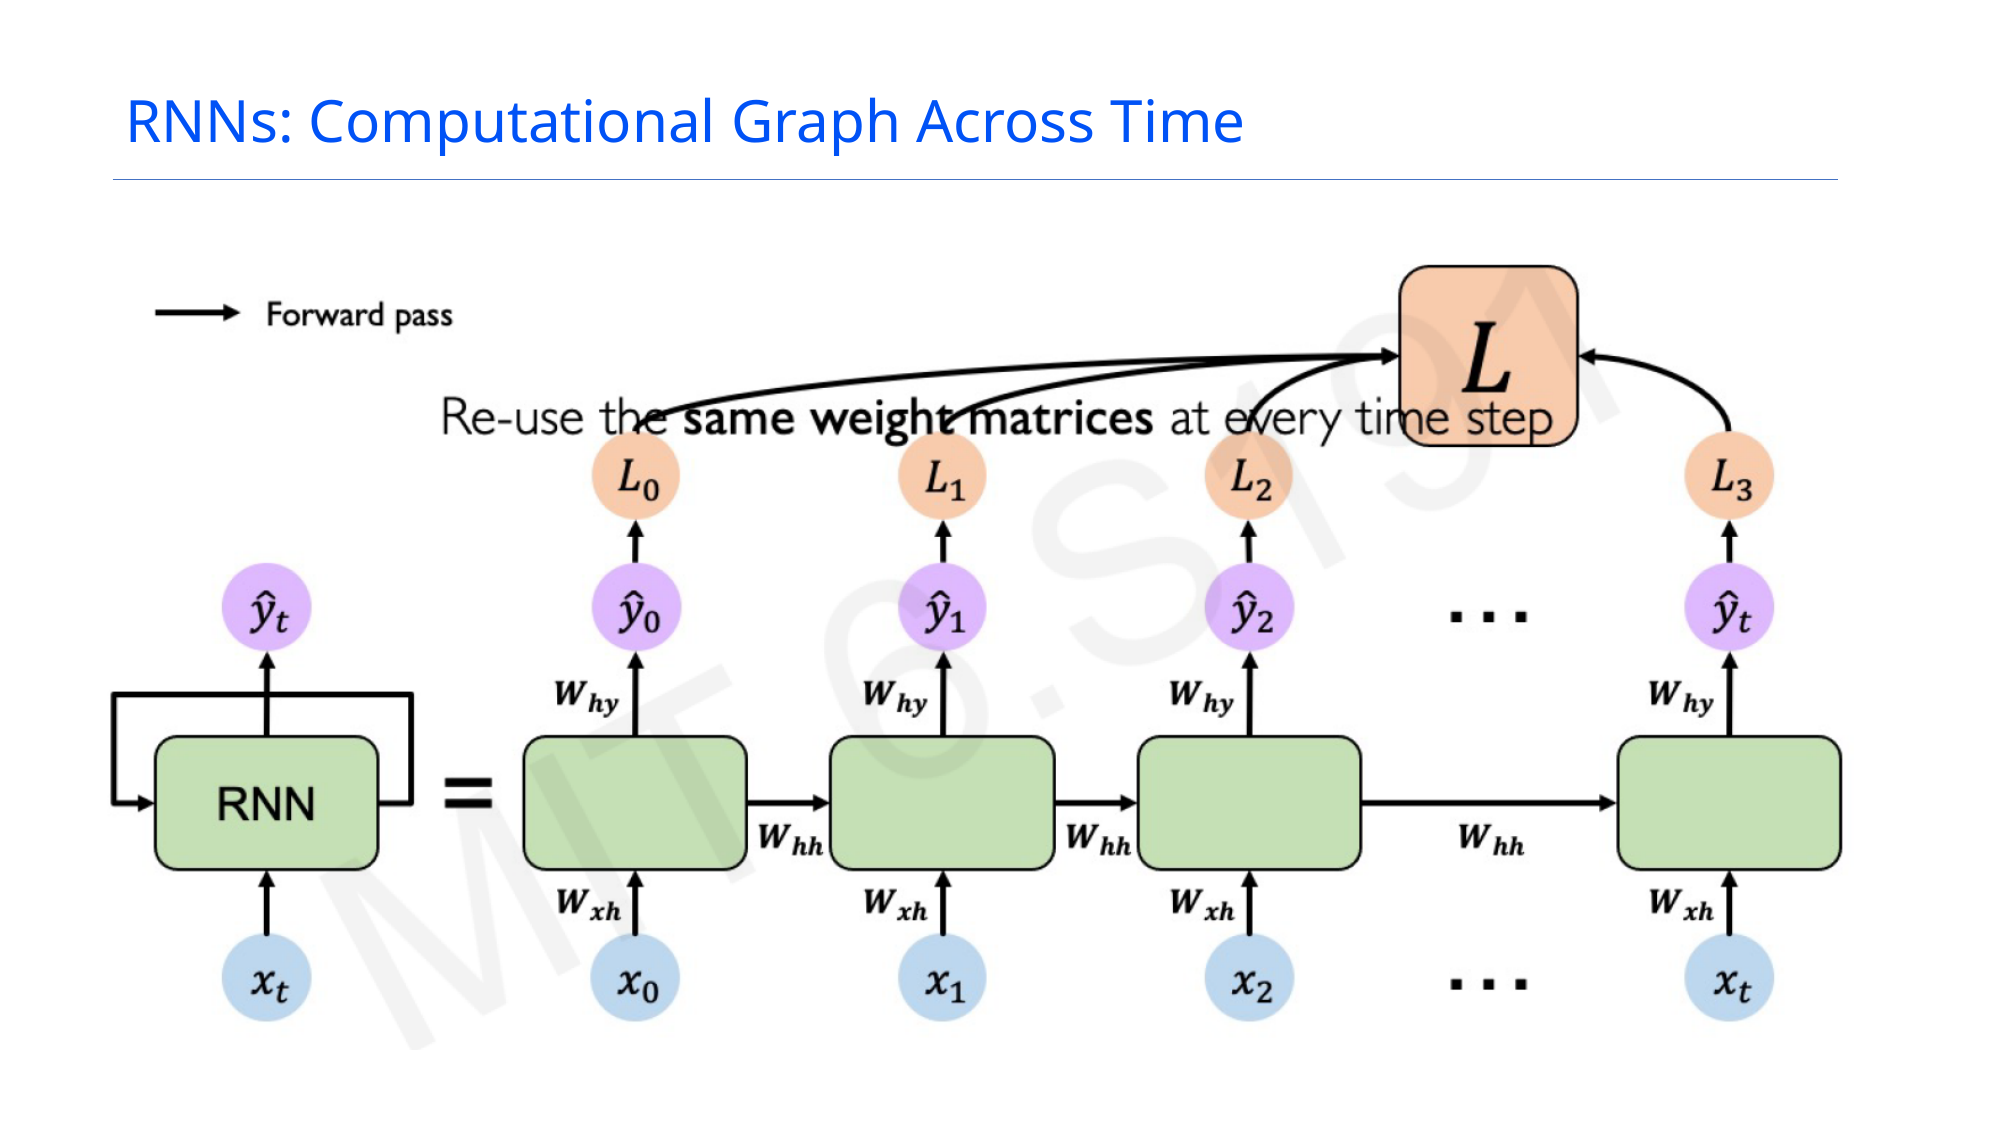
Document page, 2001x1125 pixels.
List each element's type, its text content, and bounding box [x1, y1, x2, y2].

picture [80, 264, 1881, 1050]
title RNNs: Computational Graph Across Time [110, 75, 1836, 172]
